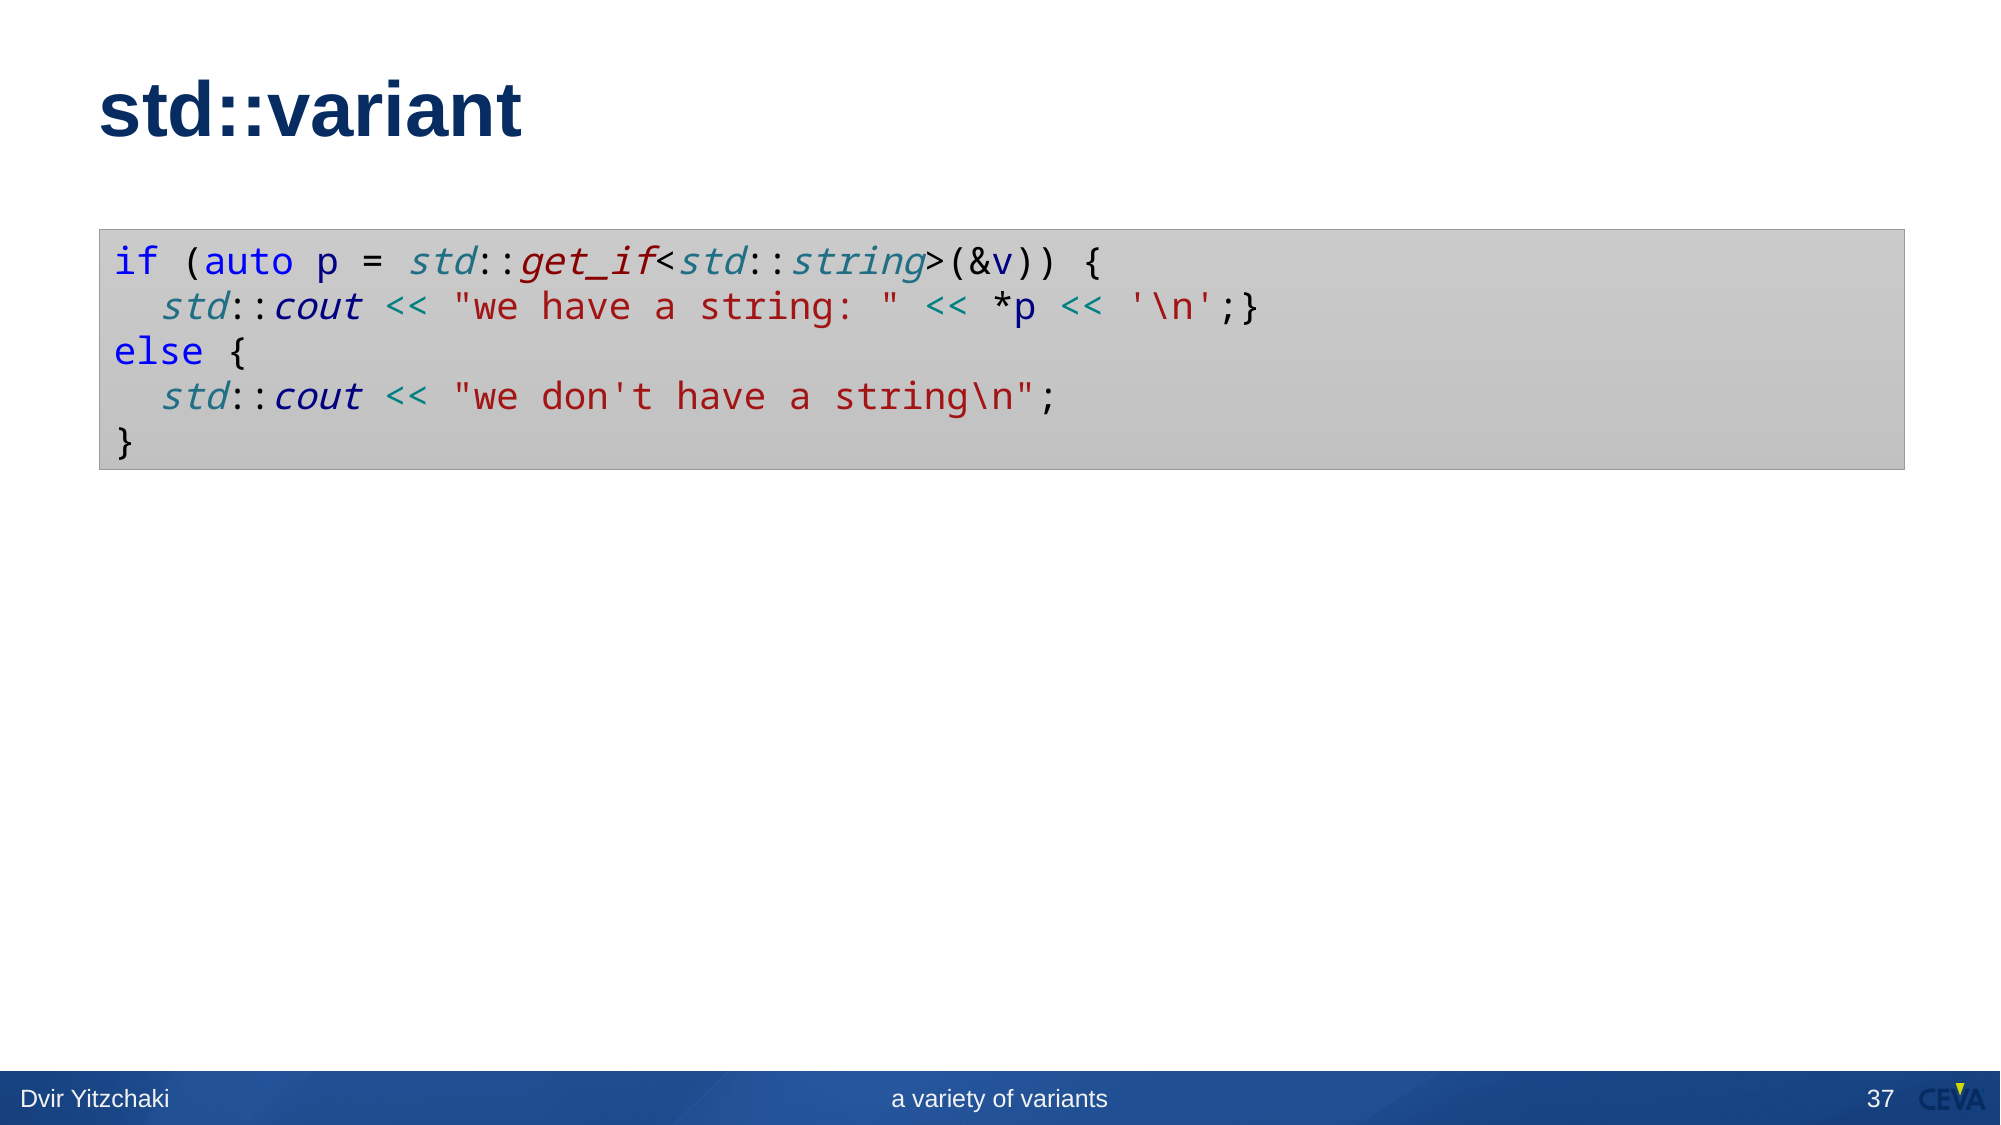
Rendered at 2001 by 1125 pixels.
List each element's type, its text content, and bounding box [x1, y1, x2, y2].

picture [0, 1071, 2000, 1125]
text_box if (auto p = std::get_if<std::string>(&v)) { std::cout << "we have a string: " << *p << '\n';} else { std::cout << "we don't have a string\n"; } [99, 229, 1905, 470]
title std::variant [99, 66, 1627, 157]
